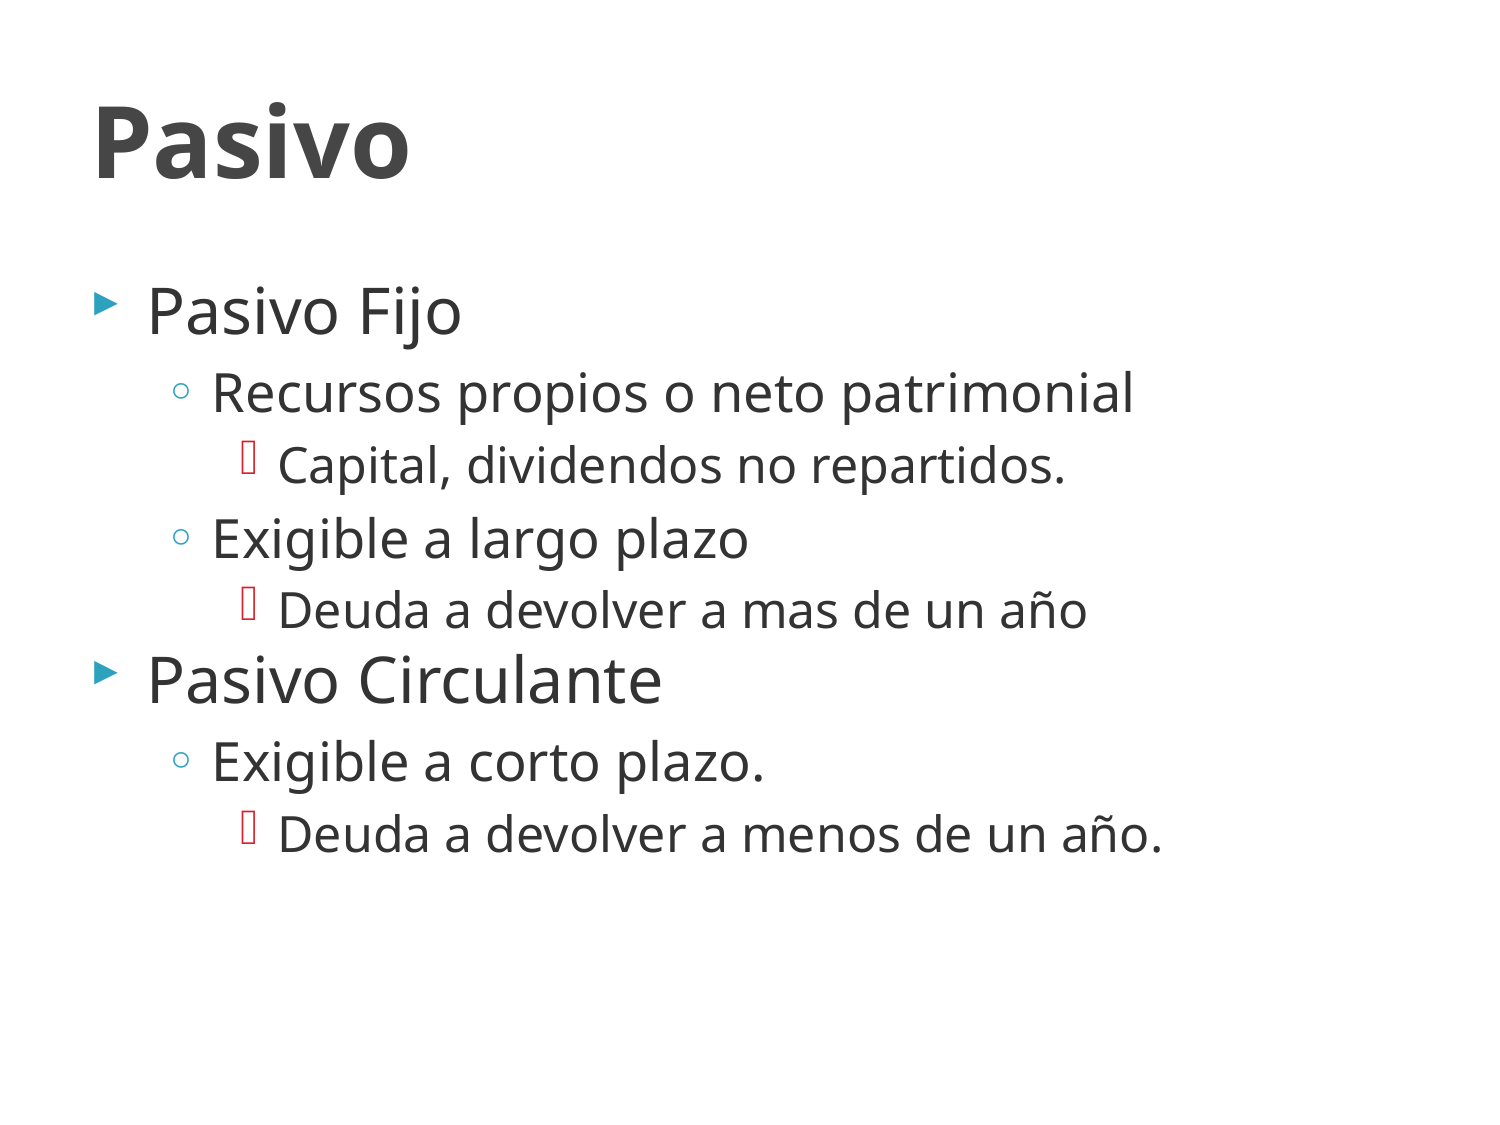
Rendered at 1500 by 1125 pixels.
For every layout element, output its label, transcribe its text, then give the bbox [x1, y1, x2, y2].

title Pasivo [75, 45, 1425, 233]
list Pasivo Fijo Recursos propios o neto patrimonial Capital, dividendos no repartidos. Exigible a largo plazo Deuda a devolver a mas de un año Pasivo Circulante Exigible a corto plazo. Deuda a devolver a menos de un año. [74, 262, 1426, 1006]
